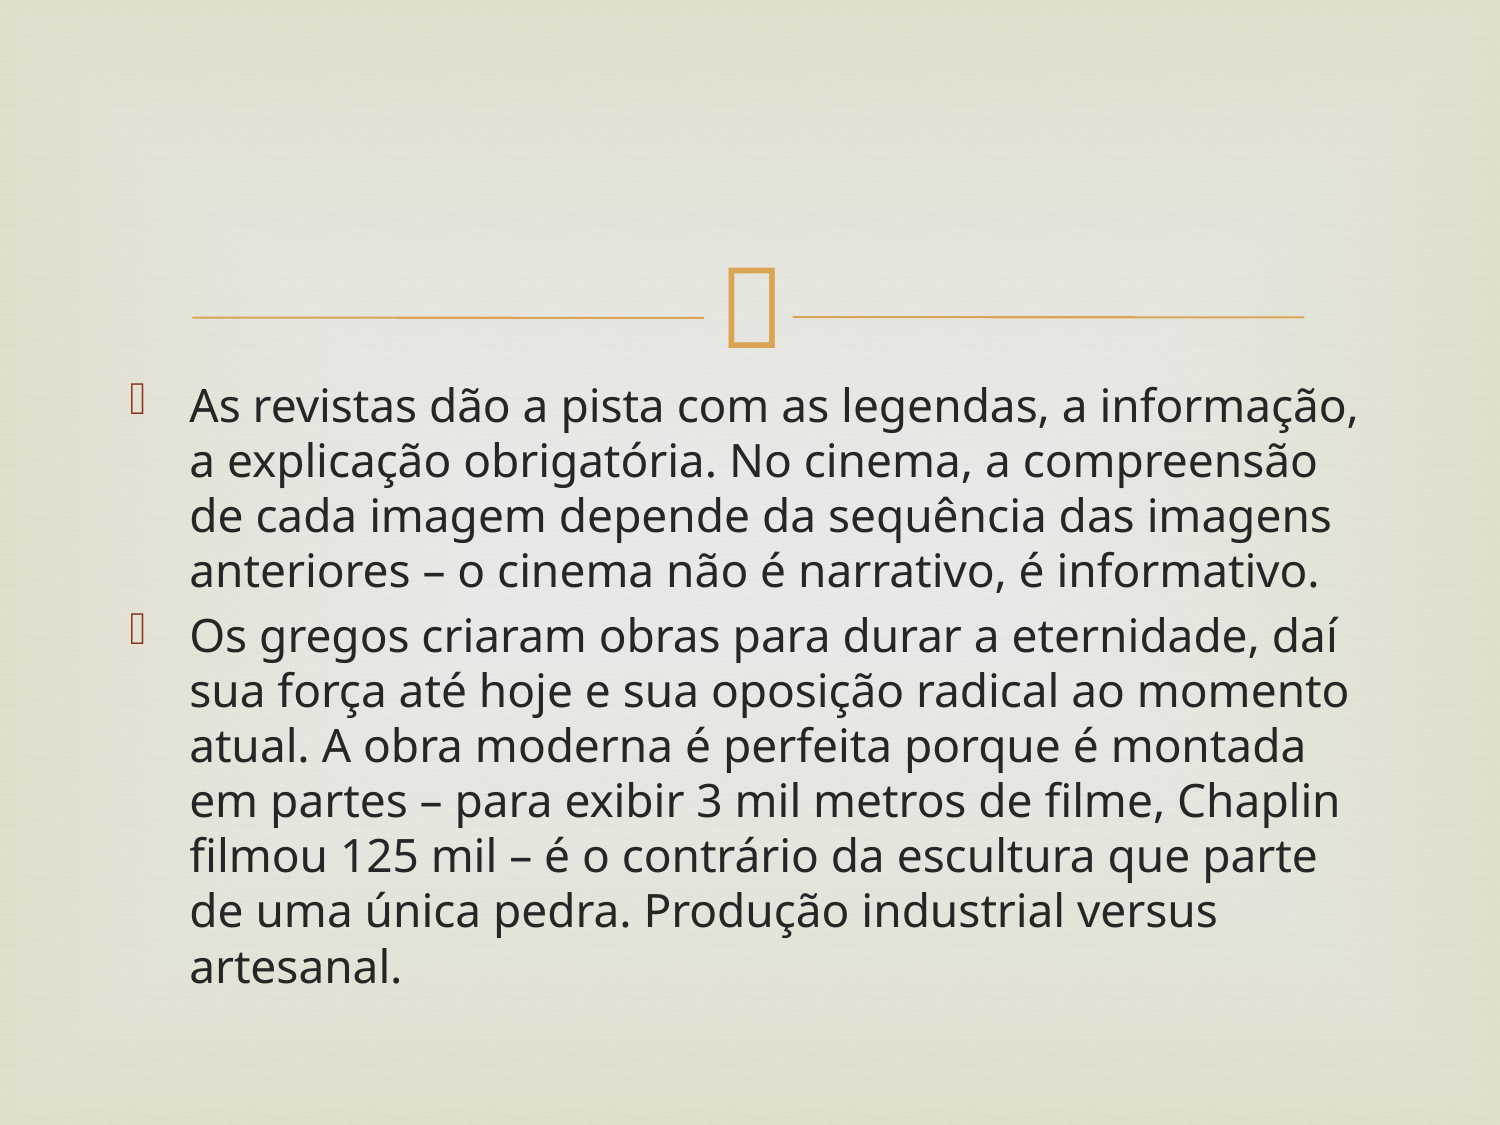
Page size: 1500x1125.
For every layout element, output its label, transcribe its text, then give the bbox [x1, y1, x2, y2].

list As revistas dão a pista com as legendas, a informação, a explicação obrigatória. No cinema, a compreensão de cada imagem depende da sequência das imagens anteriores – o cinema não é narrativo, é informativo. Os gregos criaram obras para durar a eternidade, daí sua força até hoje e sua oposição radical ao momento atual. A obra moderna é perfeita porque é montada em partes – para exibir 3 mil metros de filme, Chaplin filmou 125 mil – é o contrário da escultura que parte de uma única pedra. Produção industrial versus artesanal. [114, 368, 1386, 1005]
